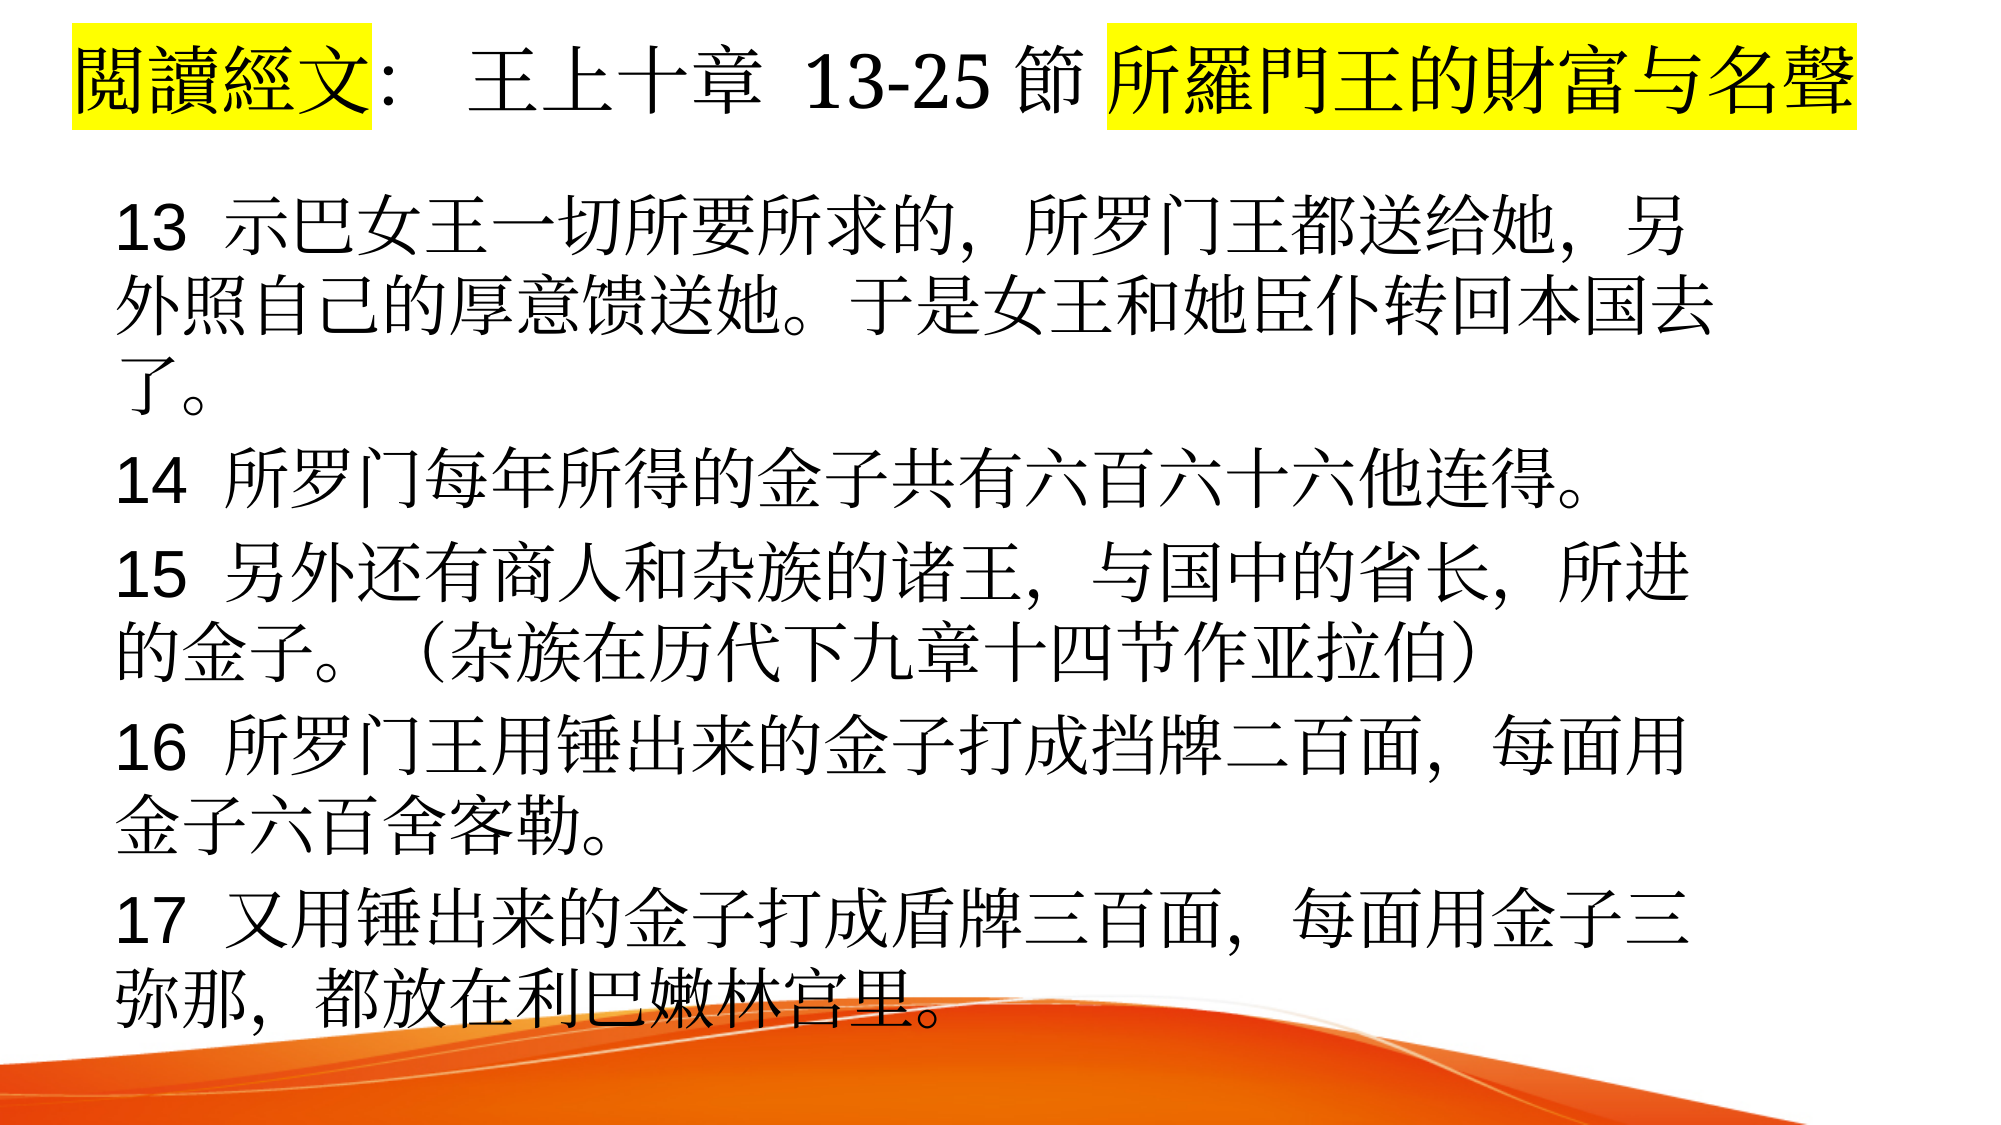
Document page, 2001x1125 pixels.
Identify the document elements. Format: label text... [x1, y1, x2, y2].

picture [0, 0, 2000, 1125]
title 閲讀經文： 王上十章 13-25節 所羅門王的財富与名聲 [56, 30, 1920, 128]
list 13 示巴女王一切所要所求的，所罗门王都送给她，另外照自己的厚意馈送她。于是女王和她臣仆转回本国去了。 14 所罗门每年所得的金子共有六百六十六他连得。 15 另外还有商人和杂族的诸王，与国中的省长，所进的金子。（杂族在历代下九章十四节作亚拉伯） 16 所罗门王用锤出来的金子打成挡牌二百面，每面用金子六百舍客勒。 17 又用锤出来的金子打成盾牌三百面，每面用金子三弥那，都放在利巴嫩林宫里。 [99, 176, 1767, 988]
